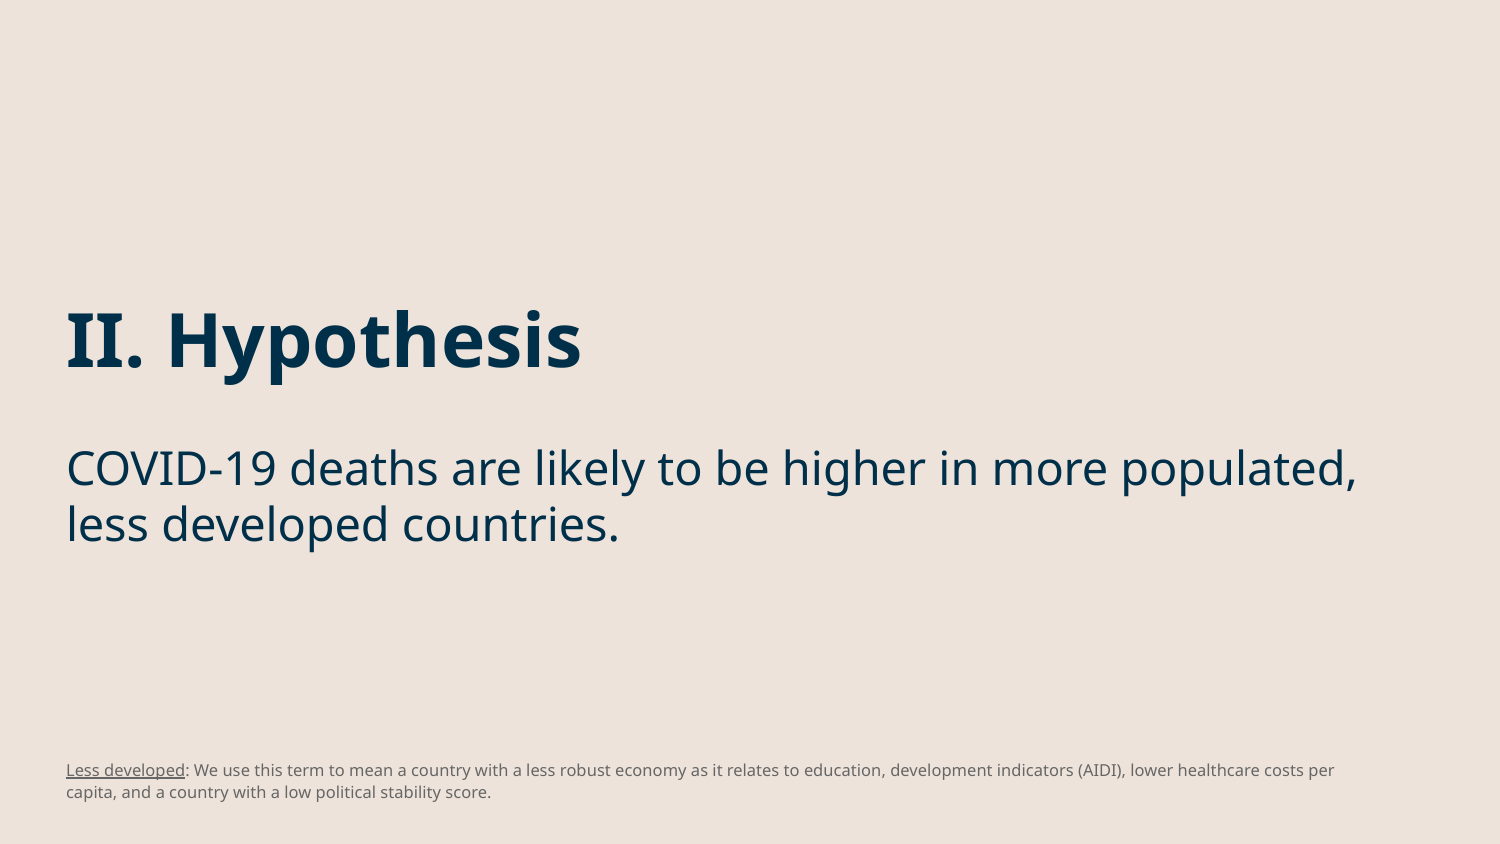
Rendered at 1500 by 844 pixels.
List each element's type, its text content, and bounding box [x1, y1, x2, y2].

list Less developed: We use this term to mean a country with a less robust economy as it relates to education, development indicators (AIDI), lower healthcare costs per capita, and a country with a low political stability score. [51, 741, 1361, 818]
title II. Hypothesis COVID-19 deaths are likely to be higher in more populated, less developed countries. [51, 130, 1403, 713]
